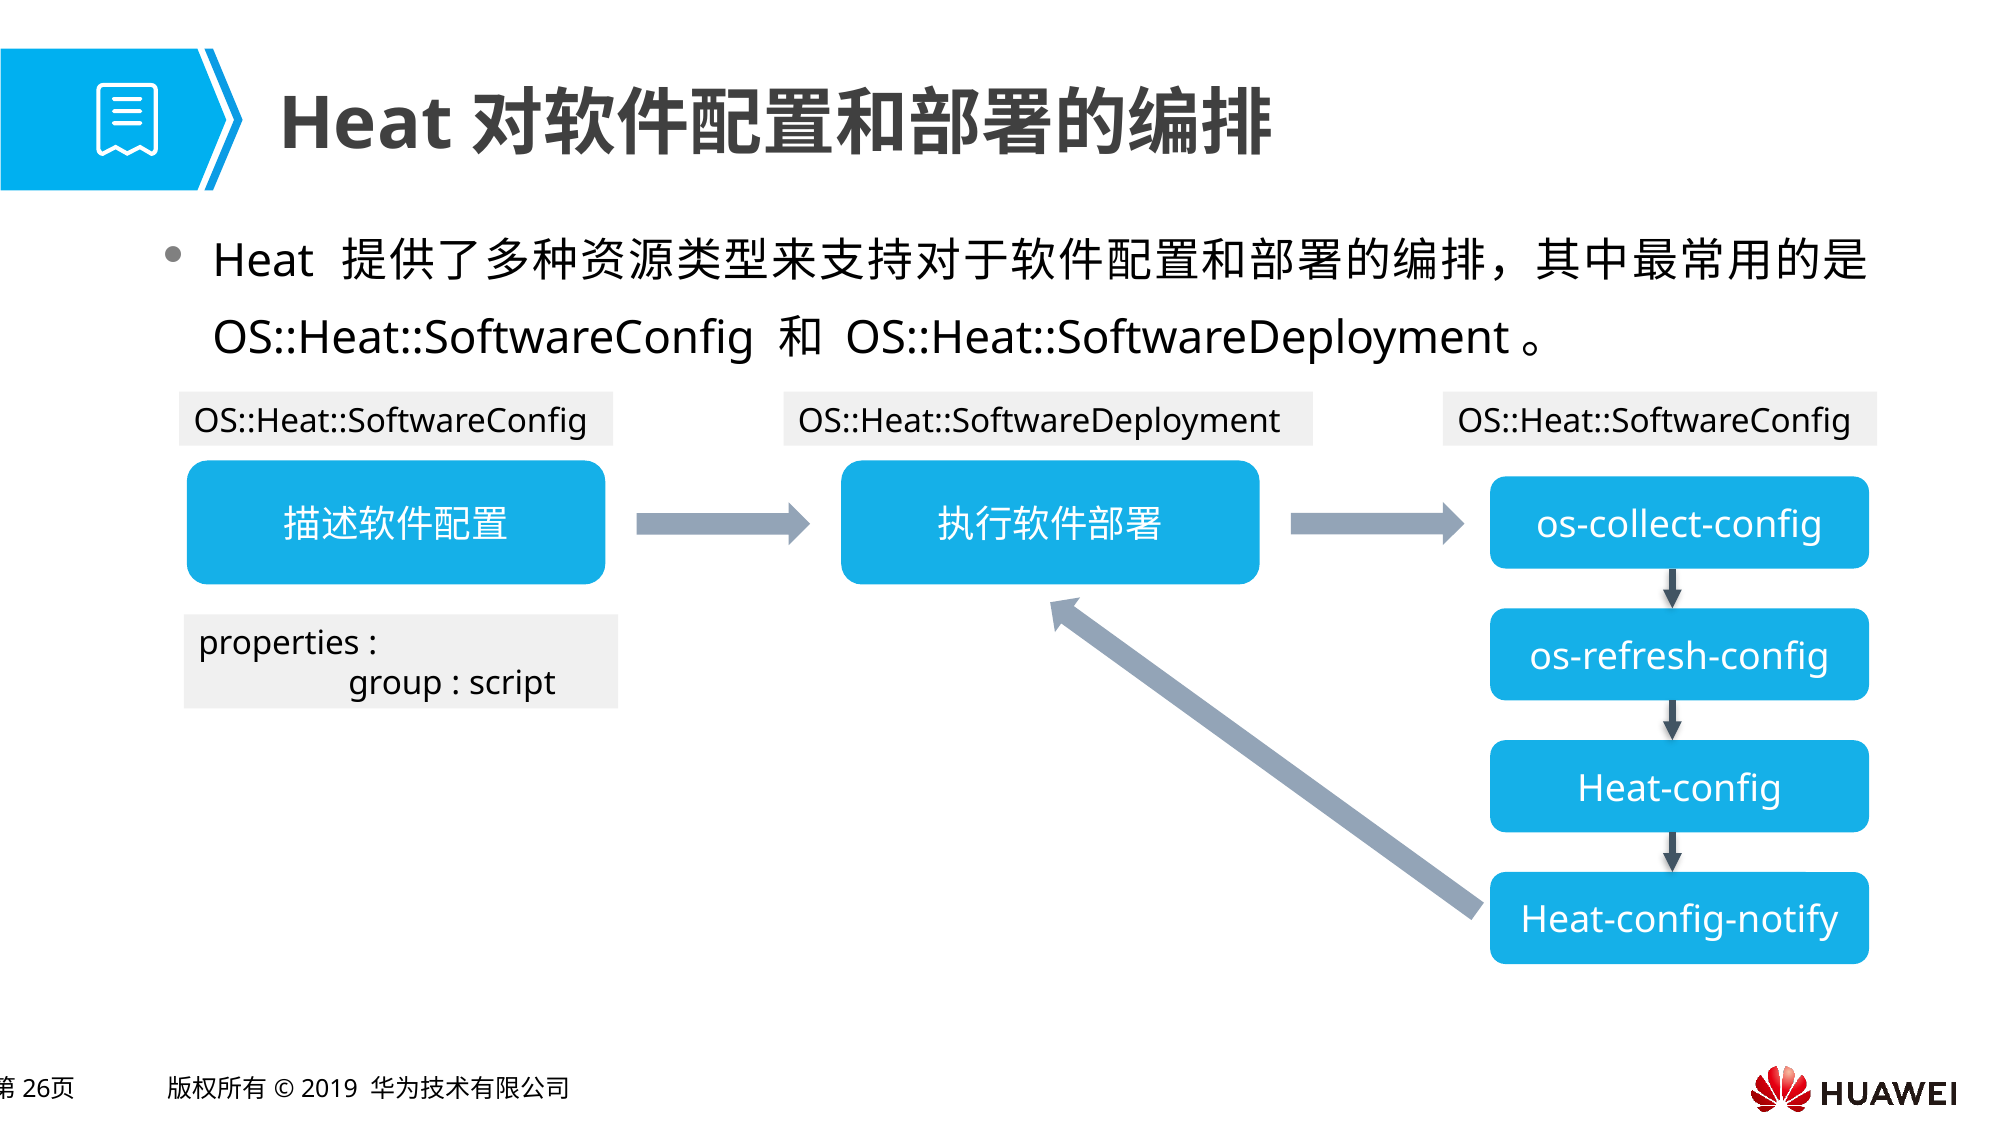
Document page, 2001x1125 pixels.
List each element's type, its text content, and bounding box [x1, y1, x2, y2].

text_box [1050, 597, 1484, 921]
text_box Heat-config [1490, 740, 1870, 833]
list Heat 提供了多种资源类型来支持对于软件配置和部署的编排，其中最常用的是 OS::Heat::SoftwareConfig 和 OS::Heat::SoftwareDeployment。 [149, 202, 1883, 971]
text_box OS::Heat::SoftwareConfig [179, 391, 614, 446]
text_box OS::Heat::SoftwareDeployment [783, 391, 1313, 446]
picture [1751, 1066, 1956, 1112]
title Heat对软件配置和部署的编排 [261, 67, 1875, 173]
text_box os-collect-config [1490, 476, 1870, 569]
text_box os-refresh-config [1490, 608, 1870, 701]
text_box 描述软件配置 [186, 460, 606, 585]
text_box Heat-config-notify [1490, 871, 1870, 965]
text_box properties : group : script [183, 614, 619, 709]
text_box 执行软件部署 [841, 460, 1260, 585]
text_box [1290, 501, 1465, 546]
text_box [636, 502, 811, 546]
text_box OS::Heat::SoftwareConfig [1442, 391, 1878, 446]
